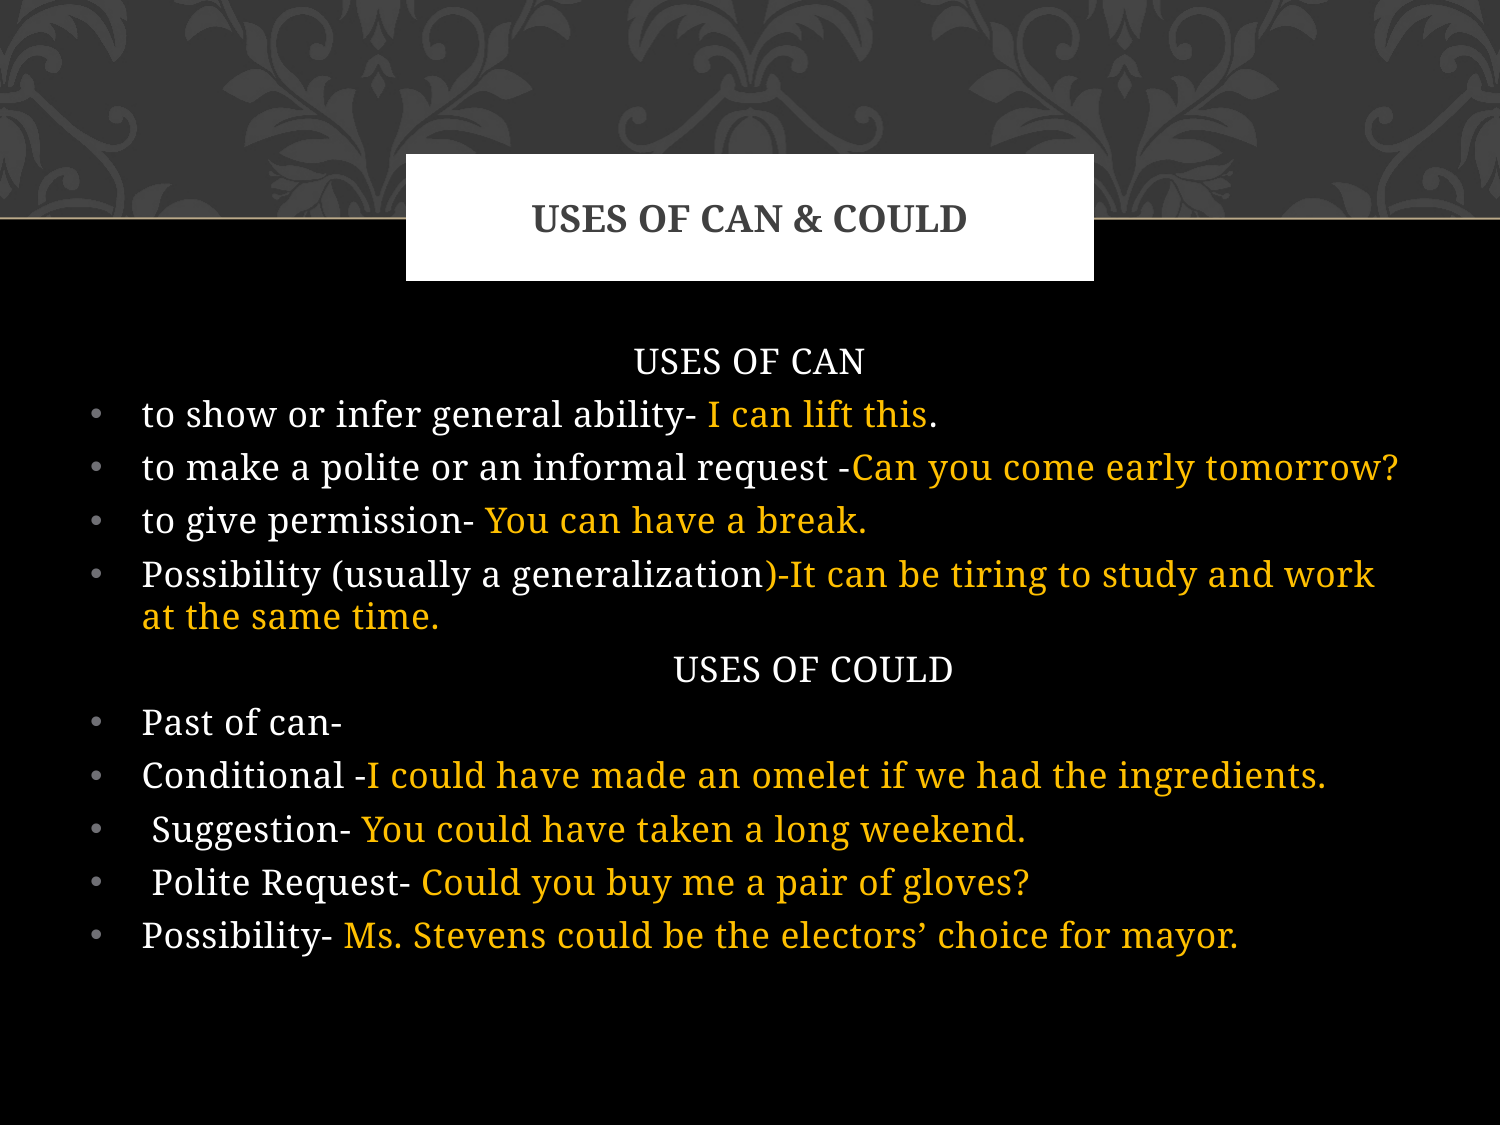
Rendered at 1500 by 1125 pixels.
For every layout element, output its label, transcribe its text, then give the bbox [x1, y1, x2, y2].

title Uses of can & could [406, 154, 1094, 281]
list USES OF CAN to show or infer general ability- I can lift this. to make a polite or an informal request -Can you come early tomorrow? to give permission- You can have a break. Possibility (usually a generalization)-It can be tiring to study and work at the same time. USES OF COULD Past of can- Conditional -I could have made an omelet if we had the ingredients. Suggestion- You could have taken a long weekend. Polite Request- Could you buy me a pair of gloves? Possibility- Ms. Stevens could be the electors’ choice for mayor. [75, 331, 1425, 1000]
